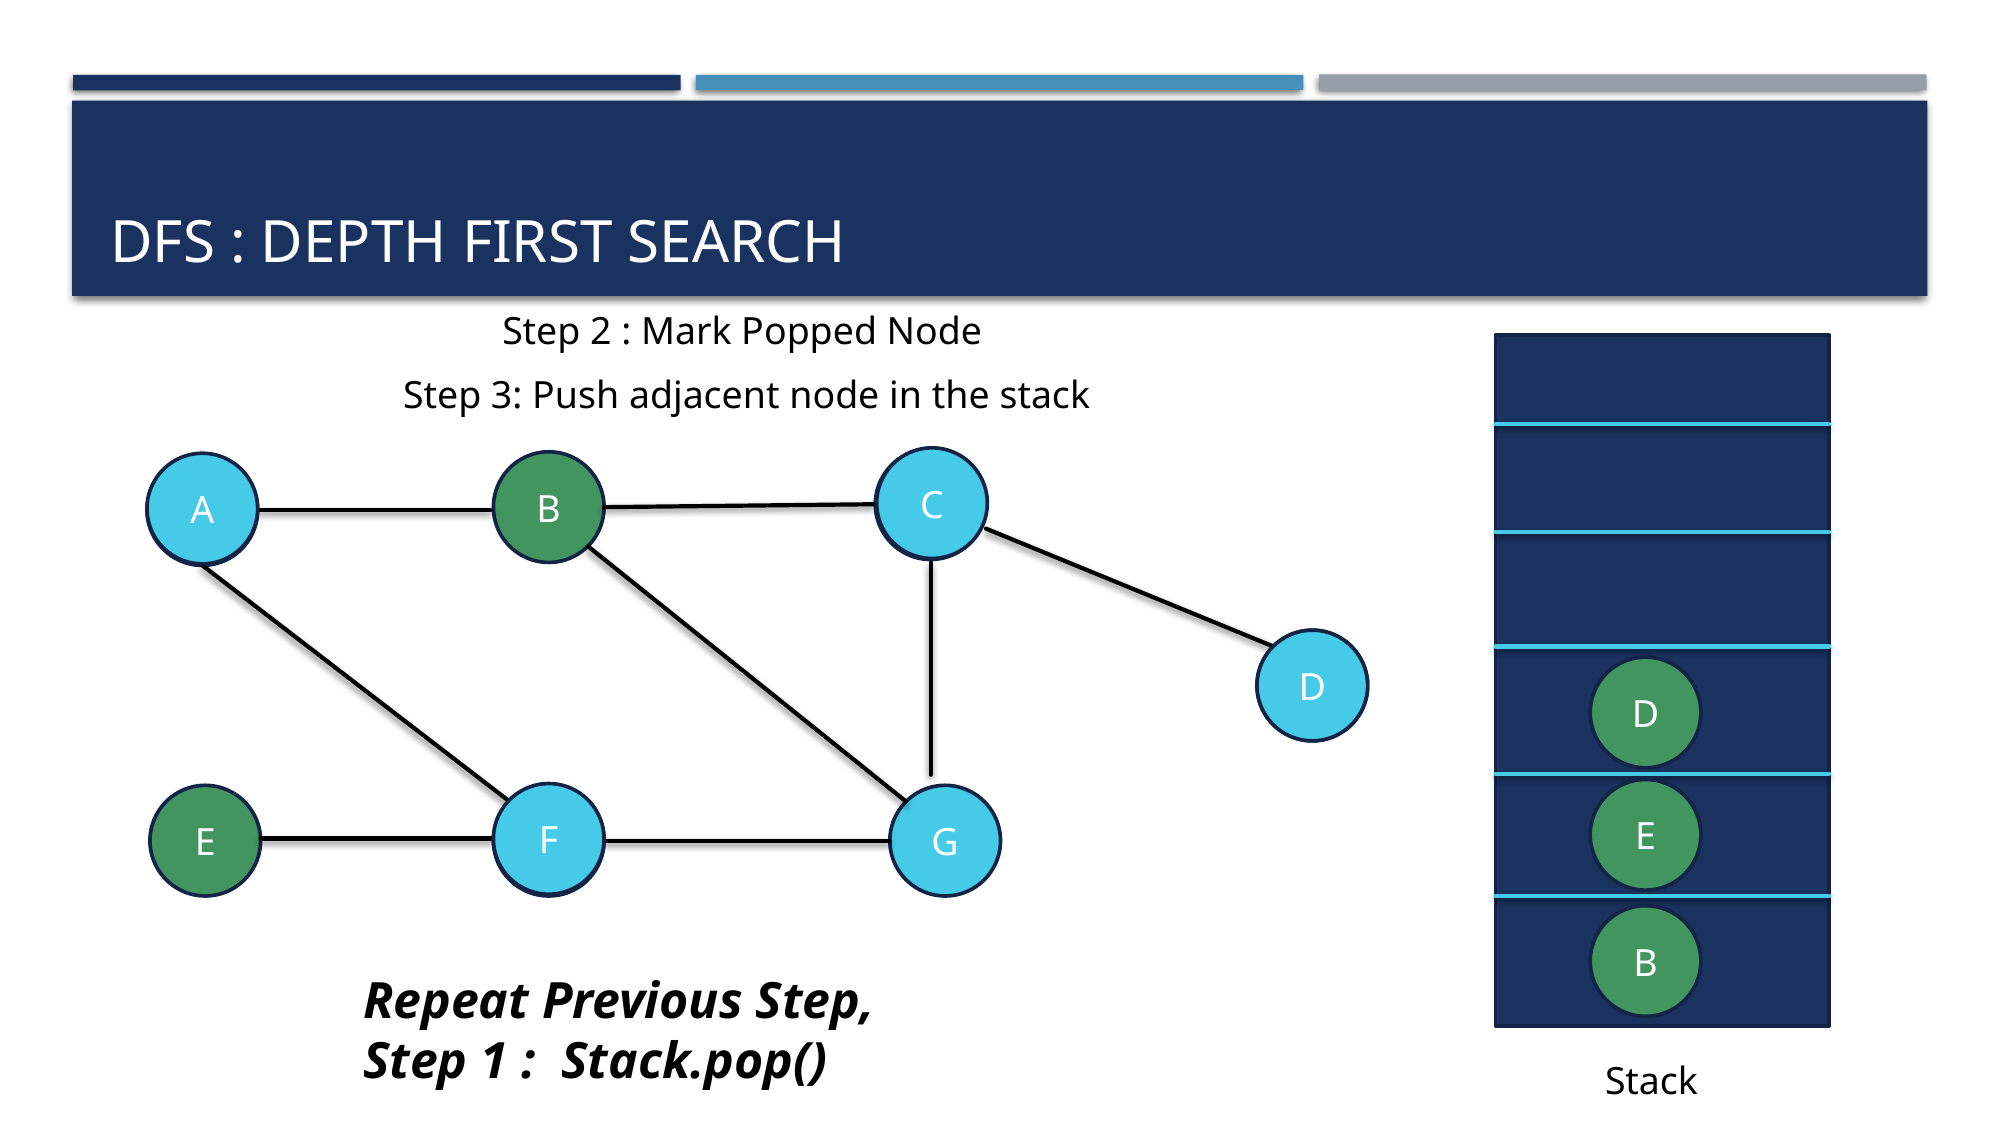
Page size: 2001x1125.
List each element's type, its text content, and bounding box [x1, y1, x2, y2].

text_box [1494, 657, 1637, 771]
text_box B [1588, 905, 1703, 1019]
text_box Stack [1590, 1049, 1799, 1109]
text_box [1494, 784, 1635, 893]
text_box Step 3: Push adjacent node in the stack [388, 363, 1106, 424]
text_box [1494, 333, 1831, 422]
text_box [1654, 657, 1831, 771]
text_box [1656, 784, 1831, 893]
text_box Step 2 : Mark Popped Node [487, 299, 998, 360]
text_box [587, 545, 907, 803]
text_box [1494, 435, 1831, 529]
text_box D [1588, 657, 1703, 770]
text_box E [148, 784, 263, 898]
text_box A [145, 451, 260, 566]
text_box B [491, 449, 606, 565]
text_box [201, 564, 511, 802]
text_box F [491, 781, 606, 897]
text_box [1494, 542, 1831, 644]
text_box E [1588, 783, 1703, 892]
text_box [603, 503, 876, 508]
text_box [1494, 906, 1831, 1028]
text_box G [888, 783, 1003, 898]
text_box D [1255, 628, 1370, 743]
text_box C [874, 445, 990, 561]
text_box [985, 528, 1274, 647]
title Dfs : depth first search [95, 115, 1905, 282]
text_box Repeat Previous Step, Step 1 : Stack.pop() [348, 961, 903, 1096]
